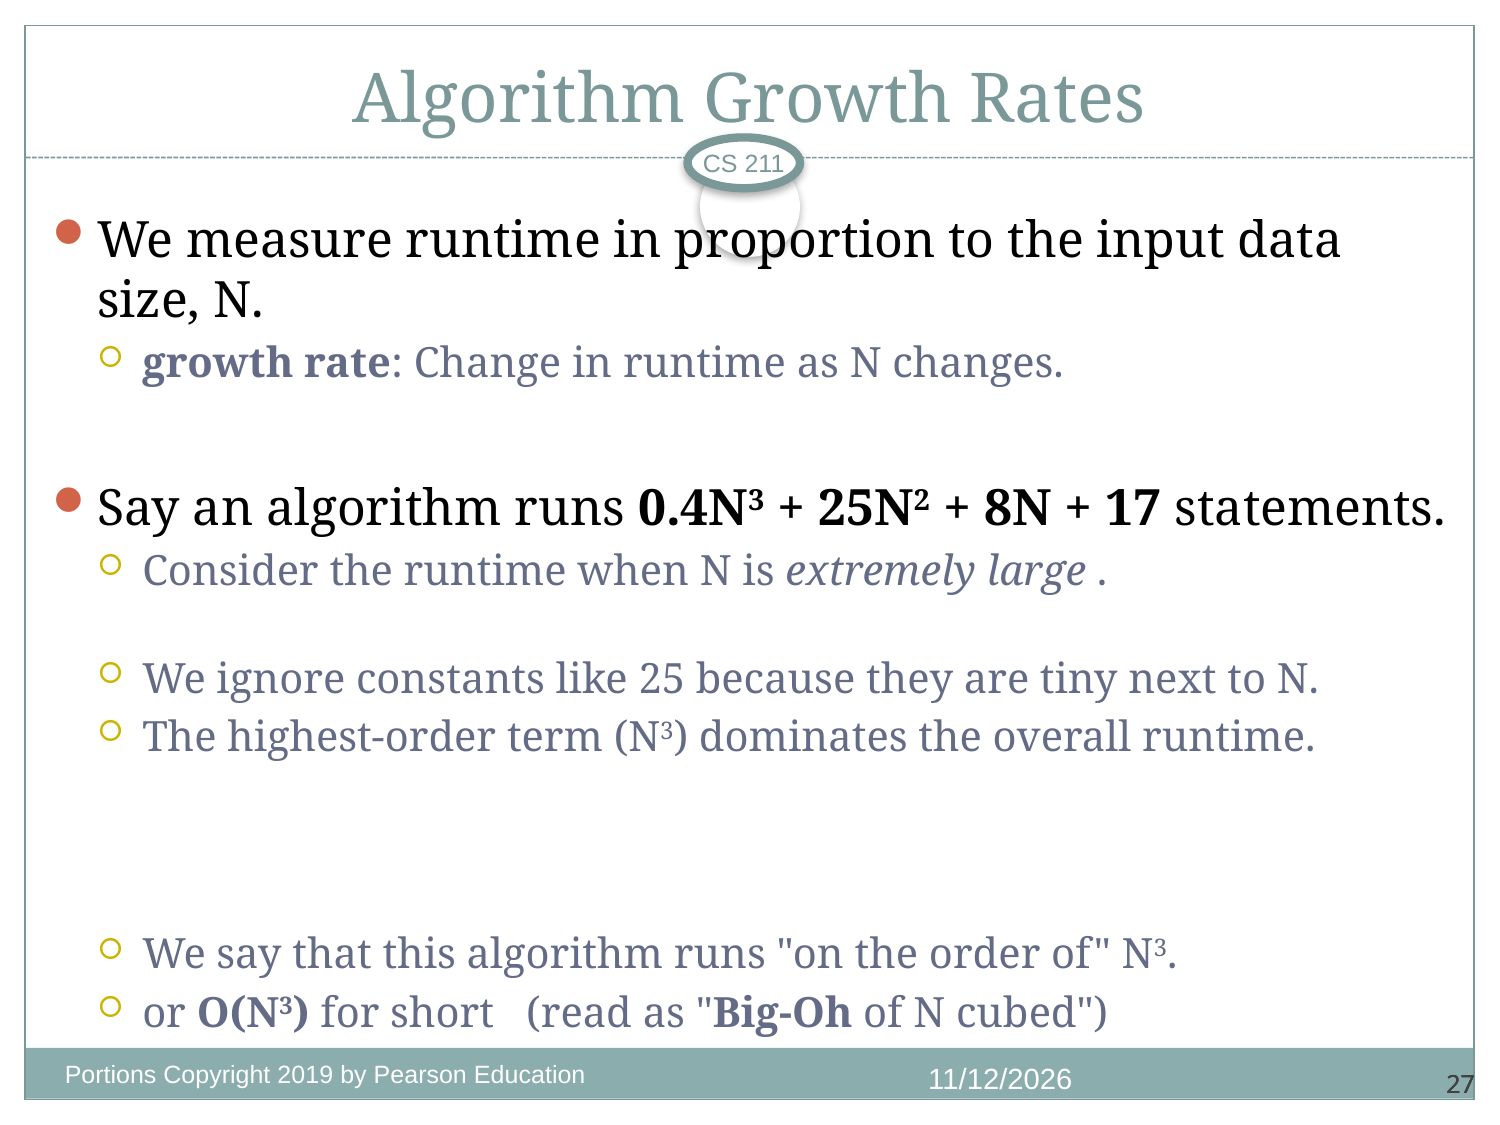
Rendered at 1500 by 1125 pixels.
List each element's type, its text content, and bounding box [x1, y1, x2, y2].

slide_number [837, 1052, 1088, 1113]
list We measure runtime in proportion to the input data size, N. growth rate: Change in runtime as N changes. Say an algorithm runs 0.4N3 + 25N2 + 8N + 17 statements. Consider the runtime when N is extremely large . We ignore constants like 25 because they are tiny next to N. The highest-order term (N3) dominates the overall runtime. We say that this algorithm runs "on the order of" N3. or O(N3) for short (read as "Big-Oh of N cubed") [37, 200, 1463, 1038]
footer Portions Copyright 2019 by Pearson Education [50, 1051, 663, 1112]
title Algorithm Growth Rates [49, 37, 1450, 144]
slide_number CS 211 [675, 137, 813, 188]
